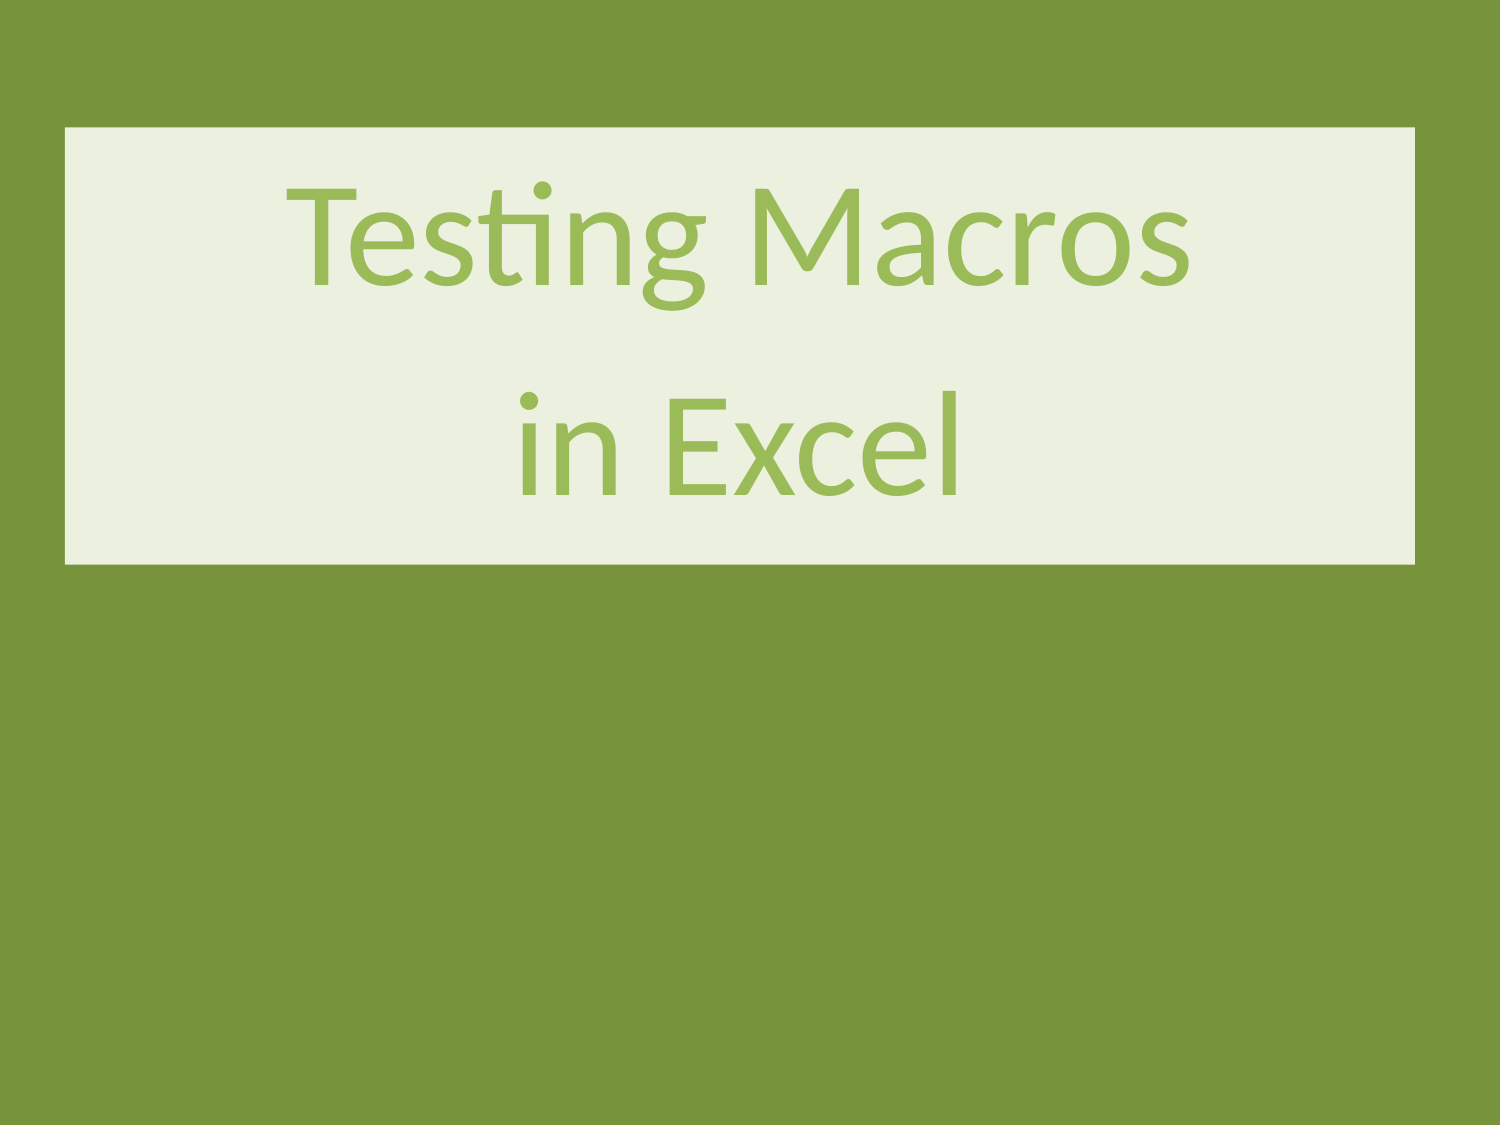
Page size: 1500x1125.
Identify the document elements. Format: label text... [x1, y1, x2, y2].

list Testing Macros in Excel [64, 127, 1415, 565]
